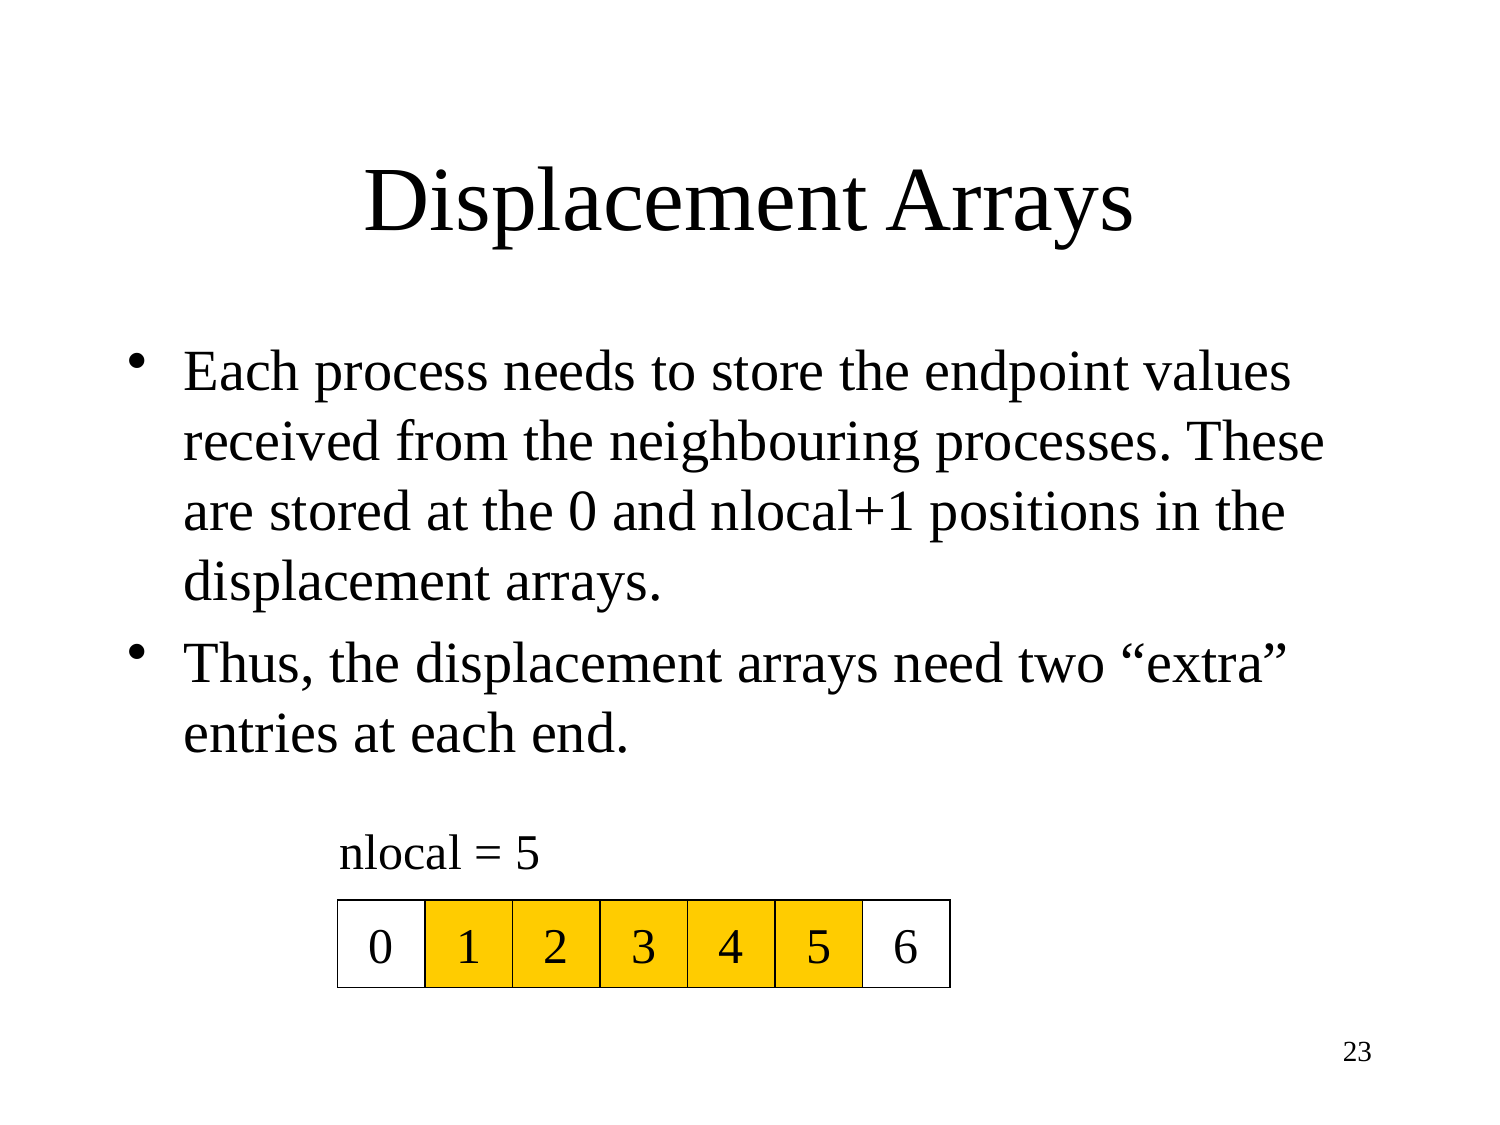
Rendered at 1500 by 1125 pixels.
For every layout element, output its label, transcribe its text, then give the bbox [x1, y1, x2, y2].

list Each process needs to store the endpoint values received from the neighbouring processes. These are stored at the 0 and nlocal+1 positions in the displacement arrays. Thus, the displacement arrays need two “extra” entries at each end. [112, 324, 1388, 788]
title Displacement Arrays [112, 99, 1388, 288]
slide_number 23 [1074, 1024, 1388, 1101]
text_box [324, 812, 951, 988]
